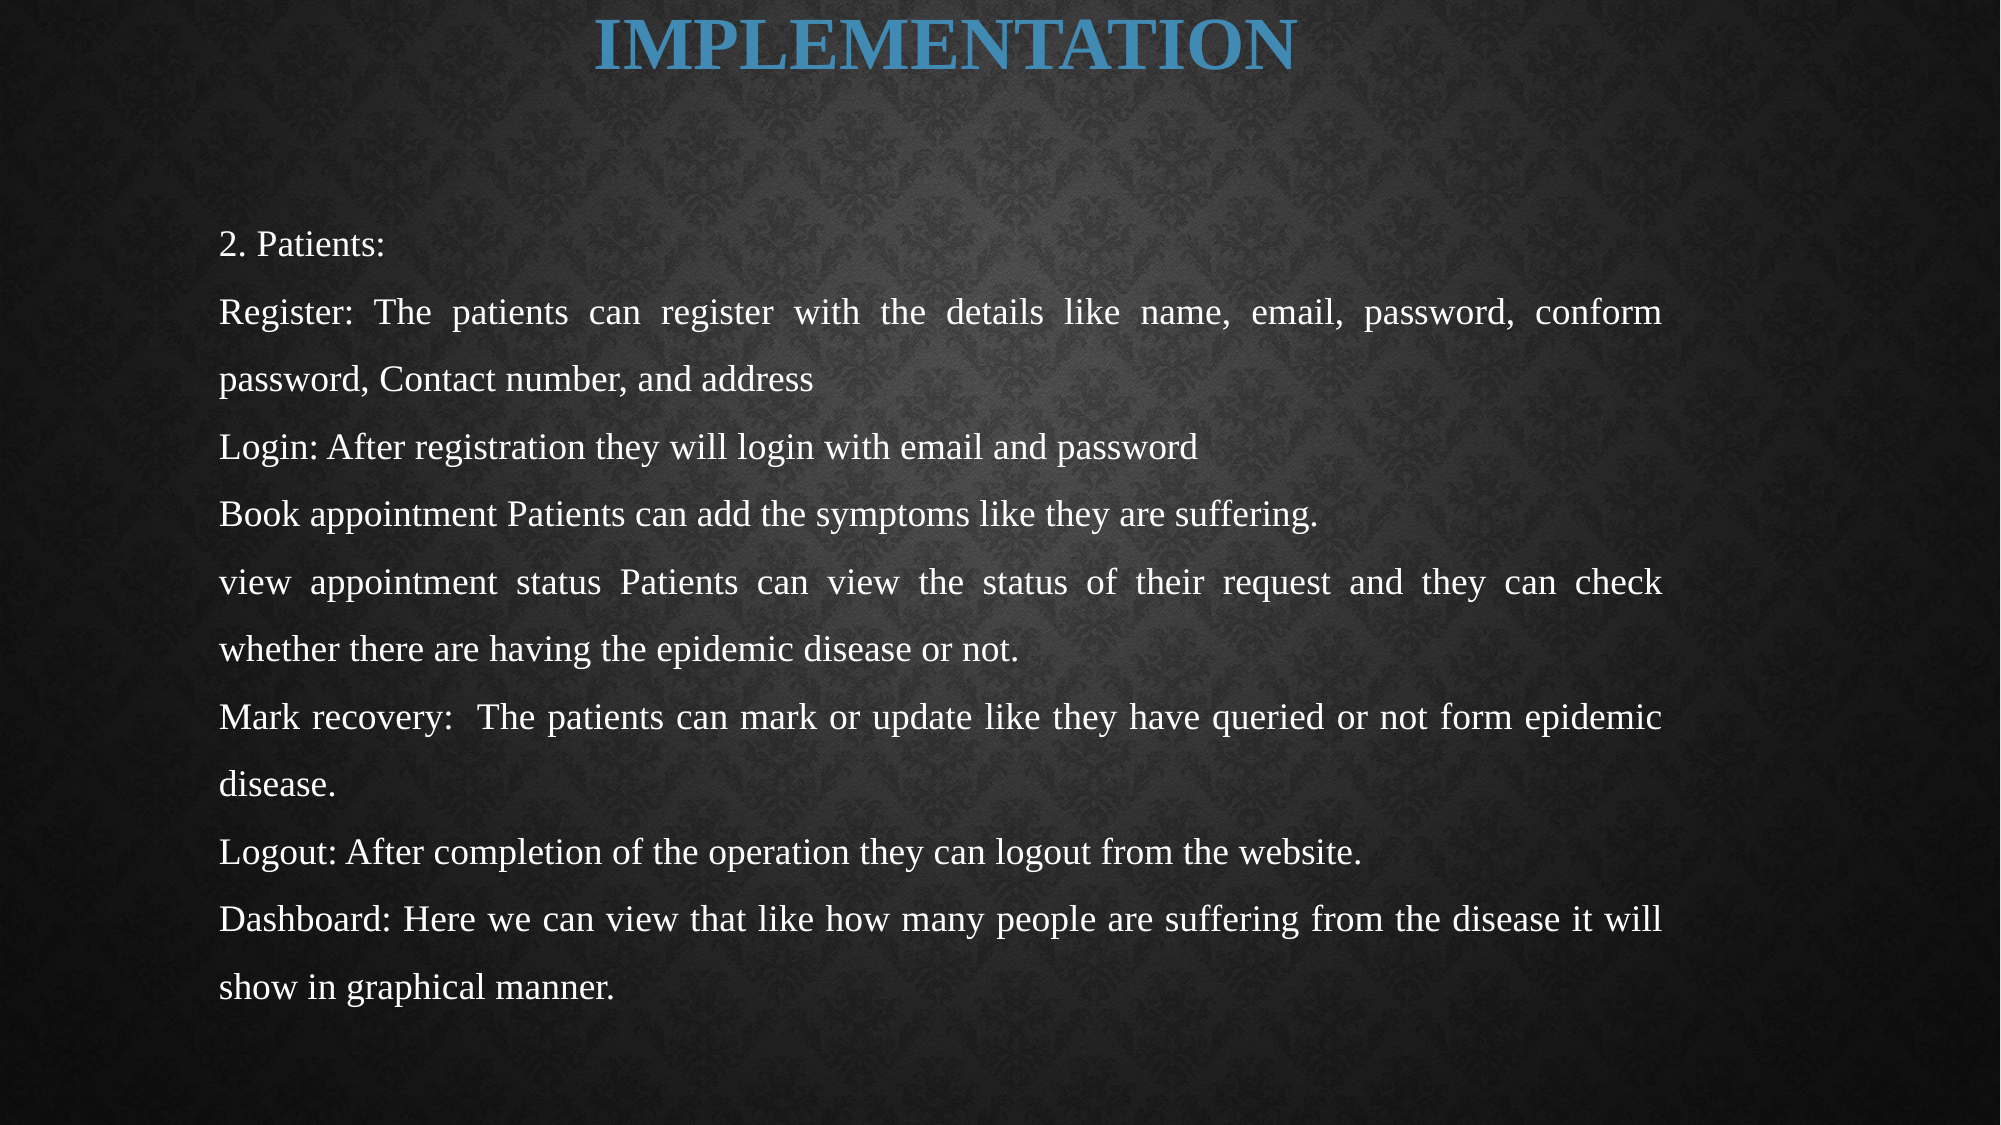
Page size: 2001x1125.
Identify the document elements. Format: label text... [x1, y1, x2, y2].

text_box 2. Patients: Register: The patients can register with the details like name, email, password, conform password, Contact number, and address Login: After registration they will login with email and password Book appointment Patients can add the symptoms like they are suffering. view appointment status Patients can view the status of their request and they can check whether there are having the epidemic disease or not. Mark recovery: The patients can mark or update like they have queried or not form epidemic disease. Logout: After completion of the operation they can logout from the website. Dashboard: Here we can view that like how many people are suffering from the disease it will show in graphical manner. [204, 189, 1680, 1014]
title IMPLEMENTATION [578, 29, 1341, 140]
